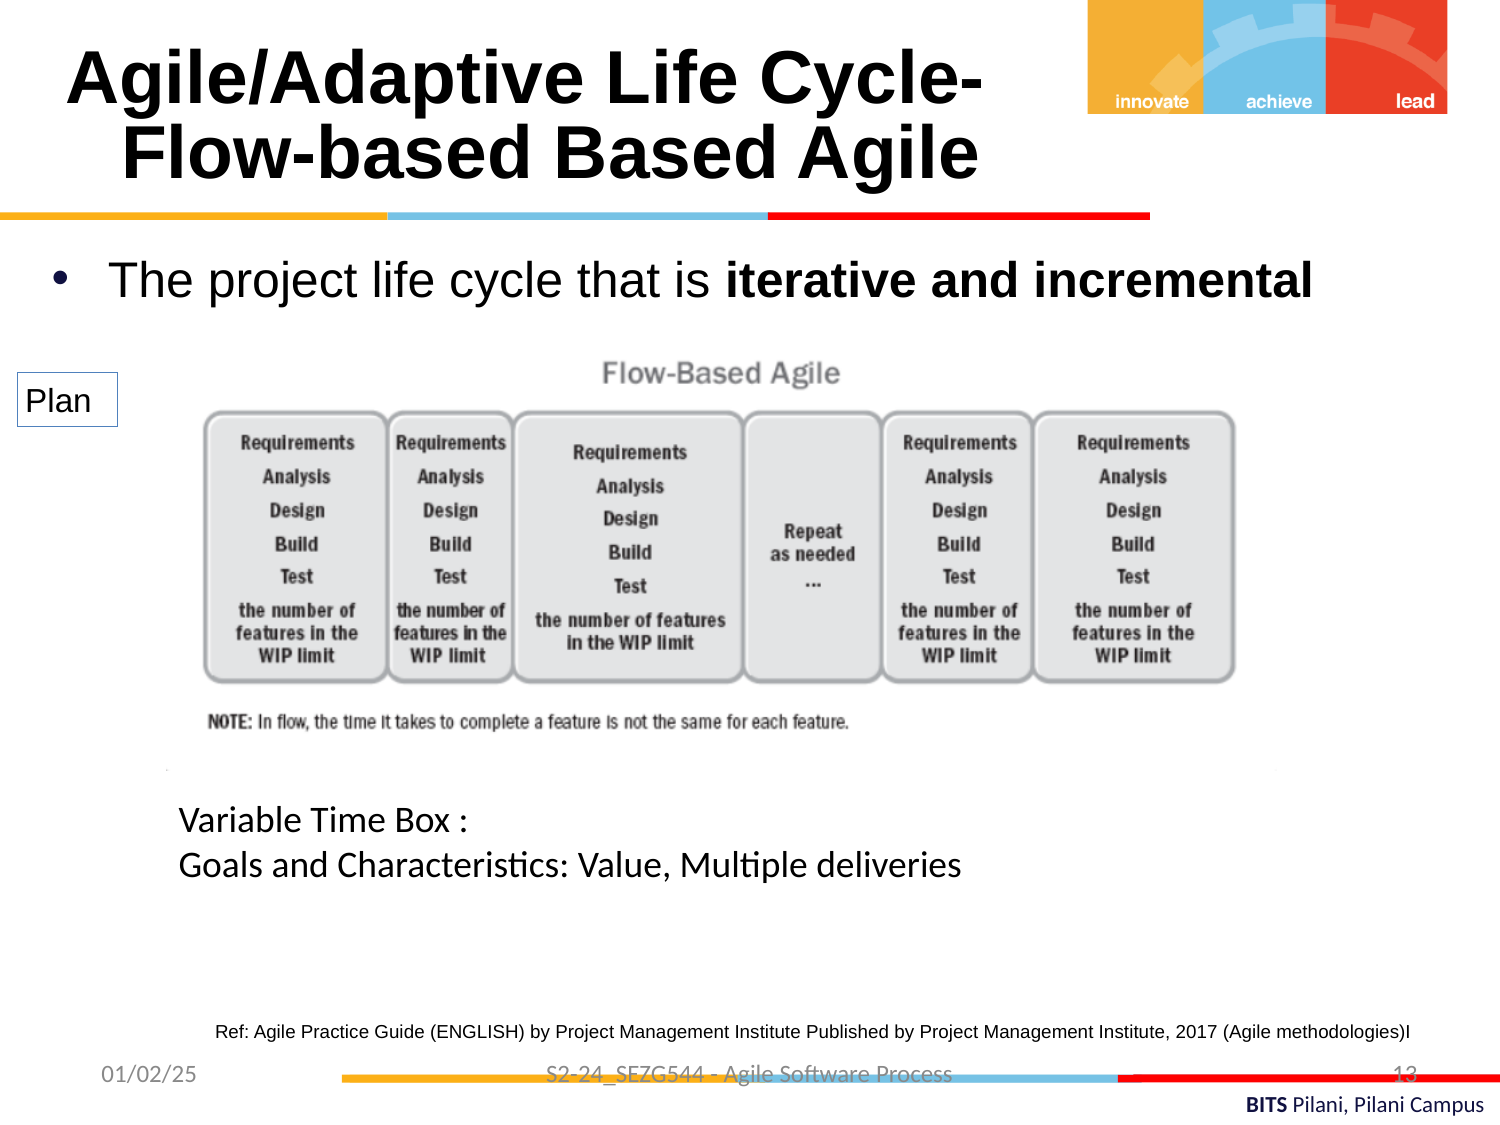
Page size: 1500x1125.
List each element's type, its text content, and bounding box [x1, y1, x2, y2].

picture [1087, 0, 1448, 114]
text_box Ref: Agile Practice Guide (ENGLISH) by Project Management Institute Published by Project Management Institute, 2017 (Agile methodologies)I [207, 1012, 1455, 1050]
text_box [165, 357, 1277, 896]
list The project life cycle that is iterative and incremental [43, 239, 1395, 1033]
slide_number 13 [1382, 1051, 1426, 1094]
text_box 01/02/25 [82, 1050, 418, 1095]
text_box S2-24_SEZG544 - Agile Software Process [519, 1050, 980, 1095]
text_box Agile/Adaptive Life Cycle-Flow-based Based Agile [57, 24, 1080, 213]
text_box Plan [17, 372, 118, 427]
